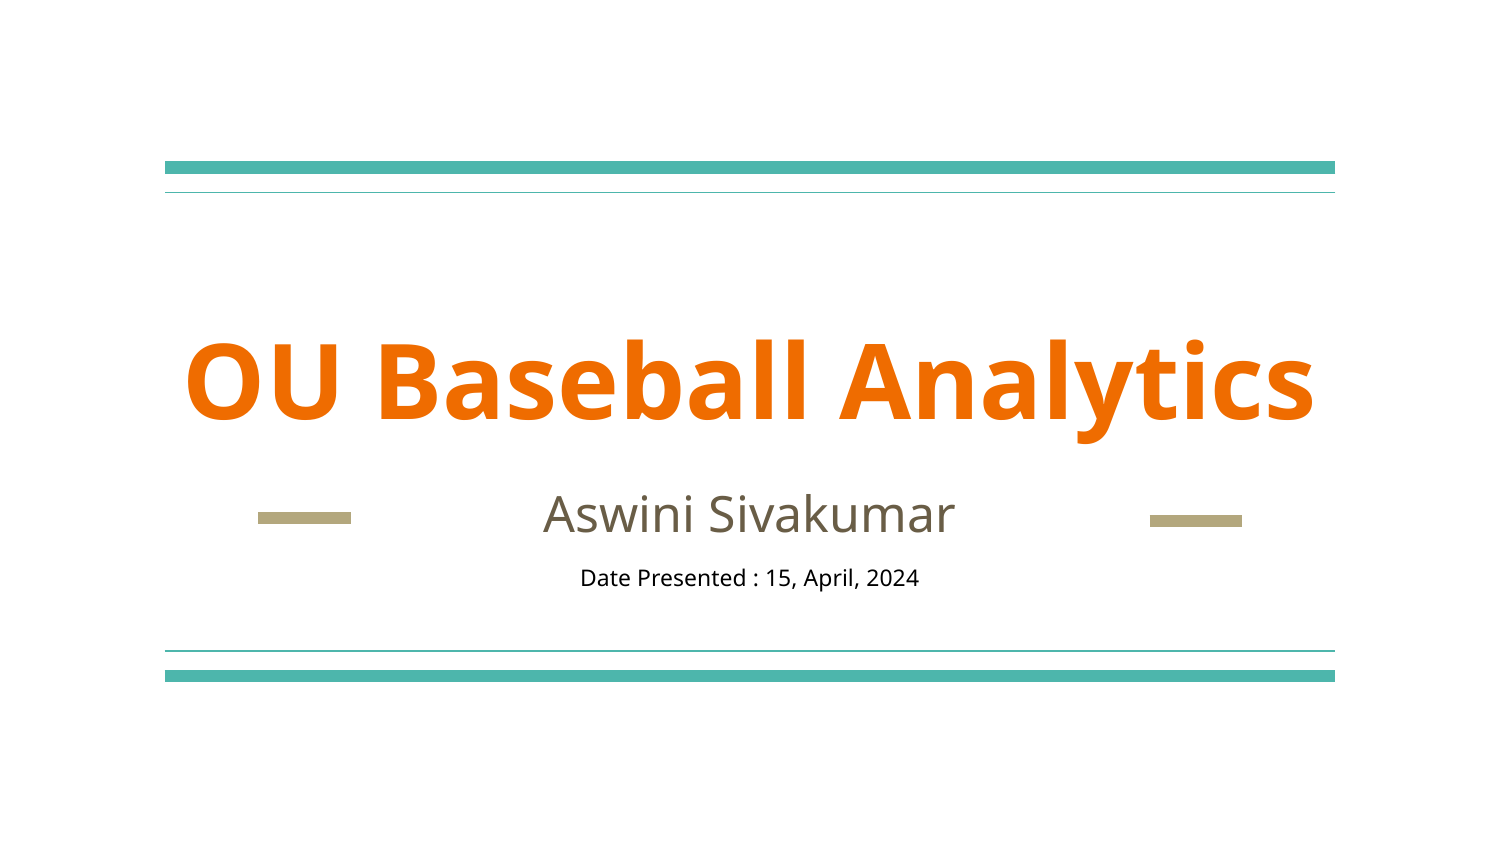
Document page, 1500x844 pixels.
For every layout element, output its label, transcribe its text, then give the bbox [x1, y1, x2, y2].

title OU Baseball Analytics [164, 287, 1336, 456]
subtitle Aswini Sivakumar [350, 467, 1150, 598]
text_box Date Presented : 15, April, 2024 [531, 556, 969, 598]
